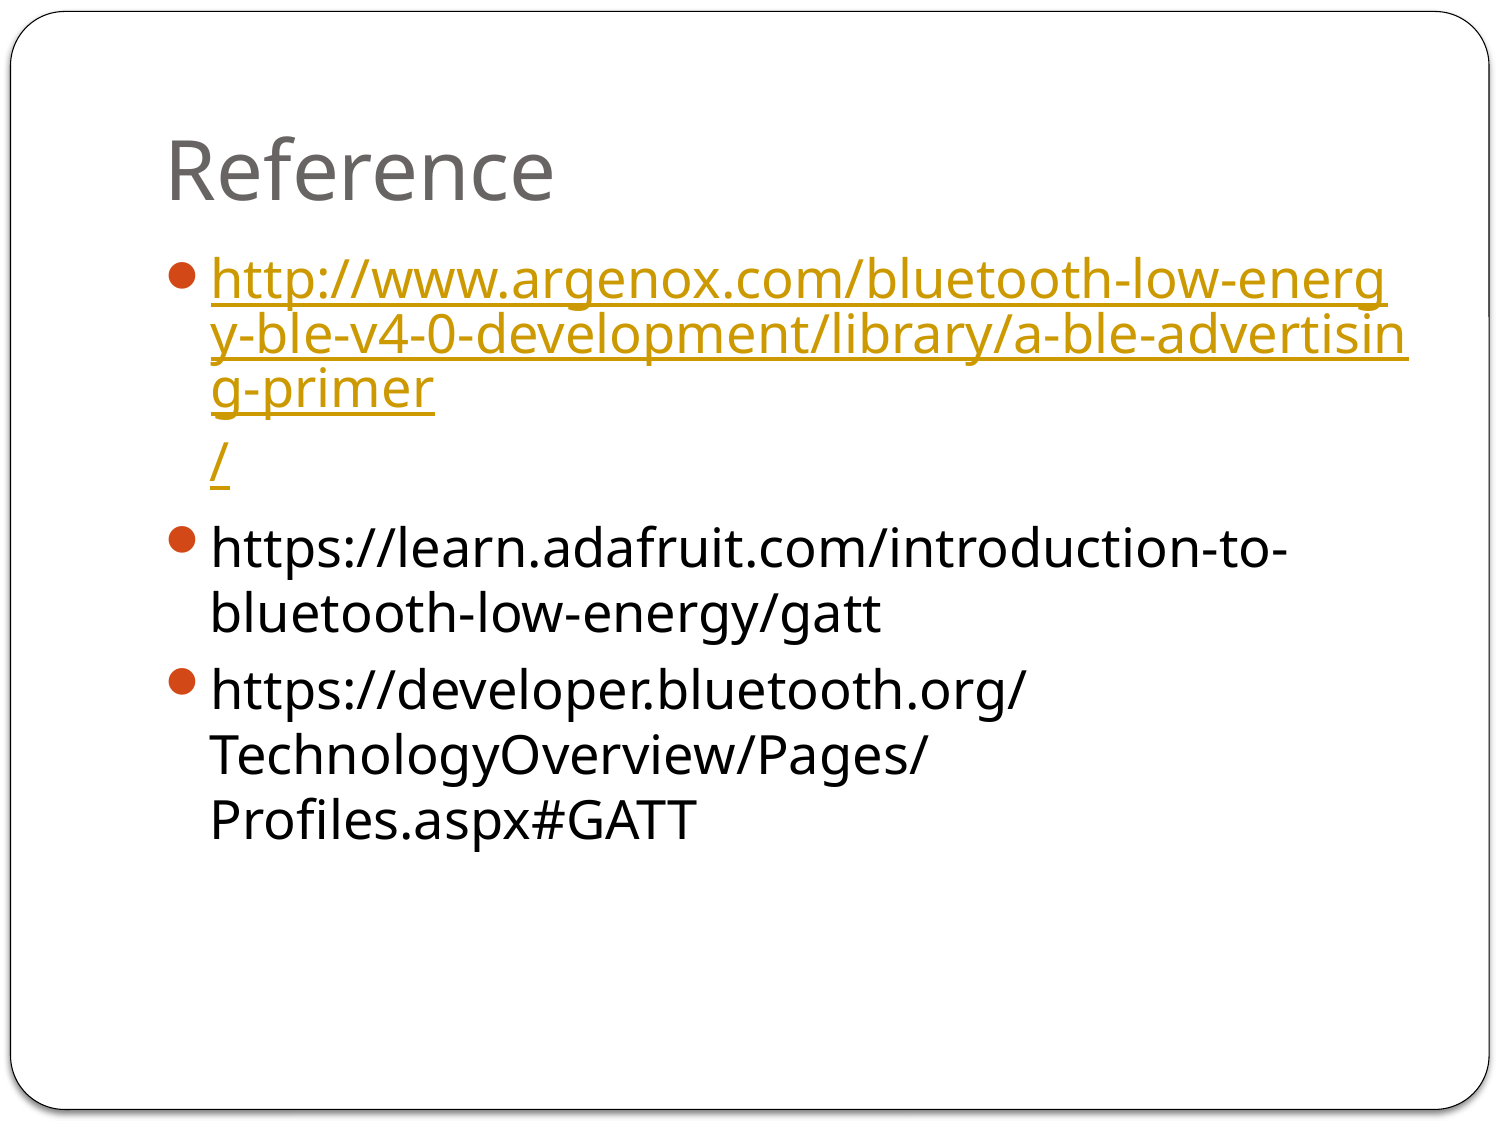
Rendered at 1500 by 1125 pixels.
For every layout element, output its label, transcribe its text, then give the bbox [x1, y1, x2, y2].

title Reference [150, 45, 1425, 233]
list http://www.argenox.com/bluetooth-low-energy-ble-v4-0-development/library/a-ble-advertising-primer/ https://learn.adafruit.com/introduction-to-bluetooth-low-energy/gatt https://developer.bluetooth.org/TechnologyOverview/Pages/Profiles.aspx#GATT [150, 237, 1425, 988]
